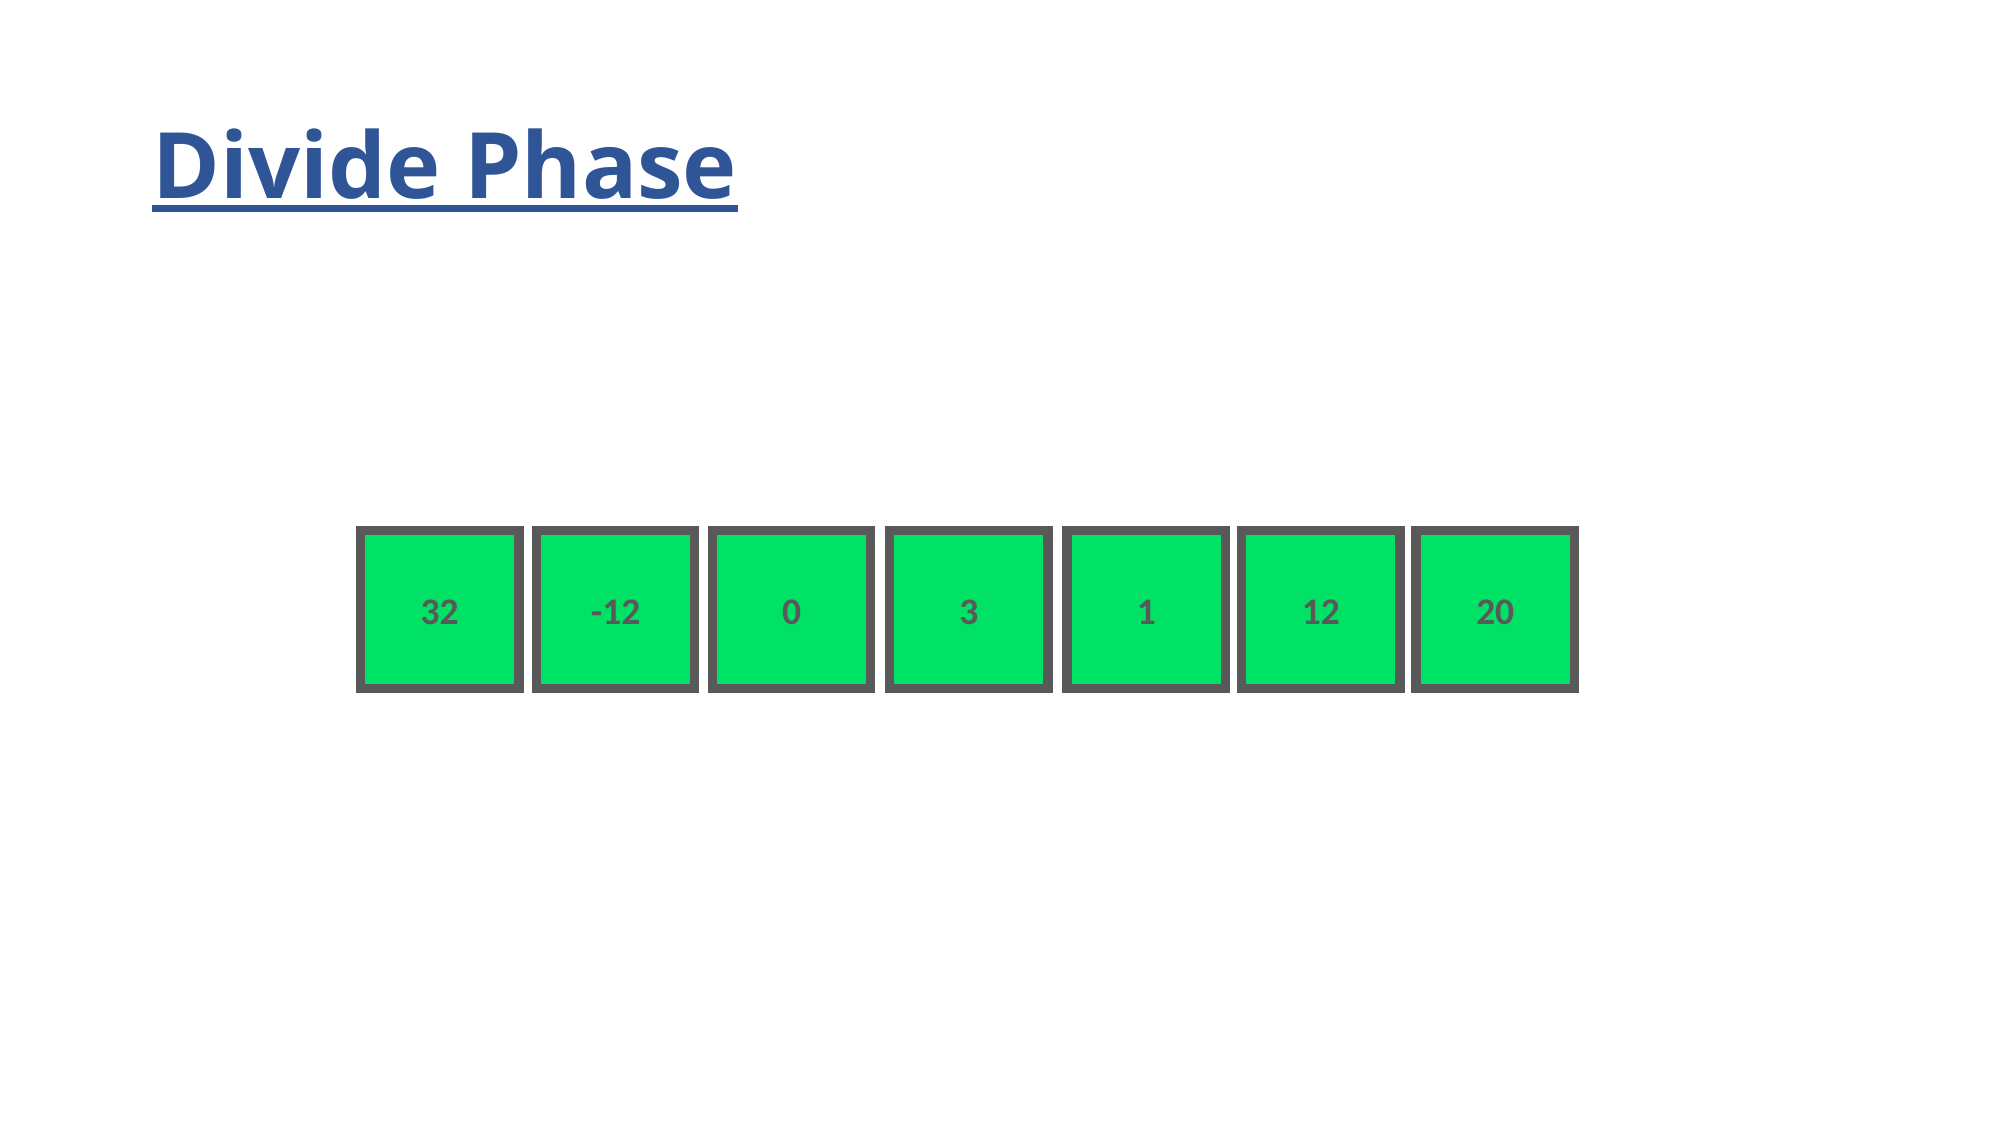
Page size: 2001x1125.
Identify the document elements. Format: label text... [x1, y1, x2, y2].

text_box 3 [889, 529, 1049, 690]
text_box 0 [711, 529, 872, 690]
text_box 1 [1066, 529, 1227, 690]
title Divide Phase [137, 59, 1863, 278]
text_box 20 [1415, 529, 1575, 690]
text_box -12 [535, 529, 696, 690]
text_box 12 [1241, 529, 1401, 690]
text_box 32 [359, 529, 520, 690]
